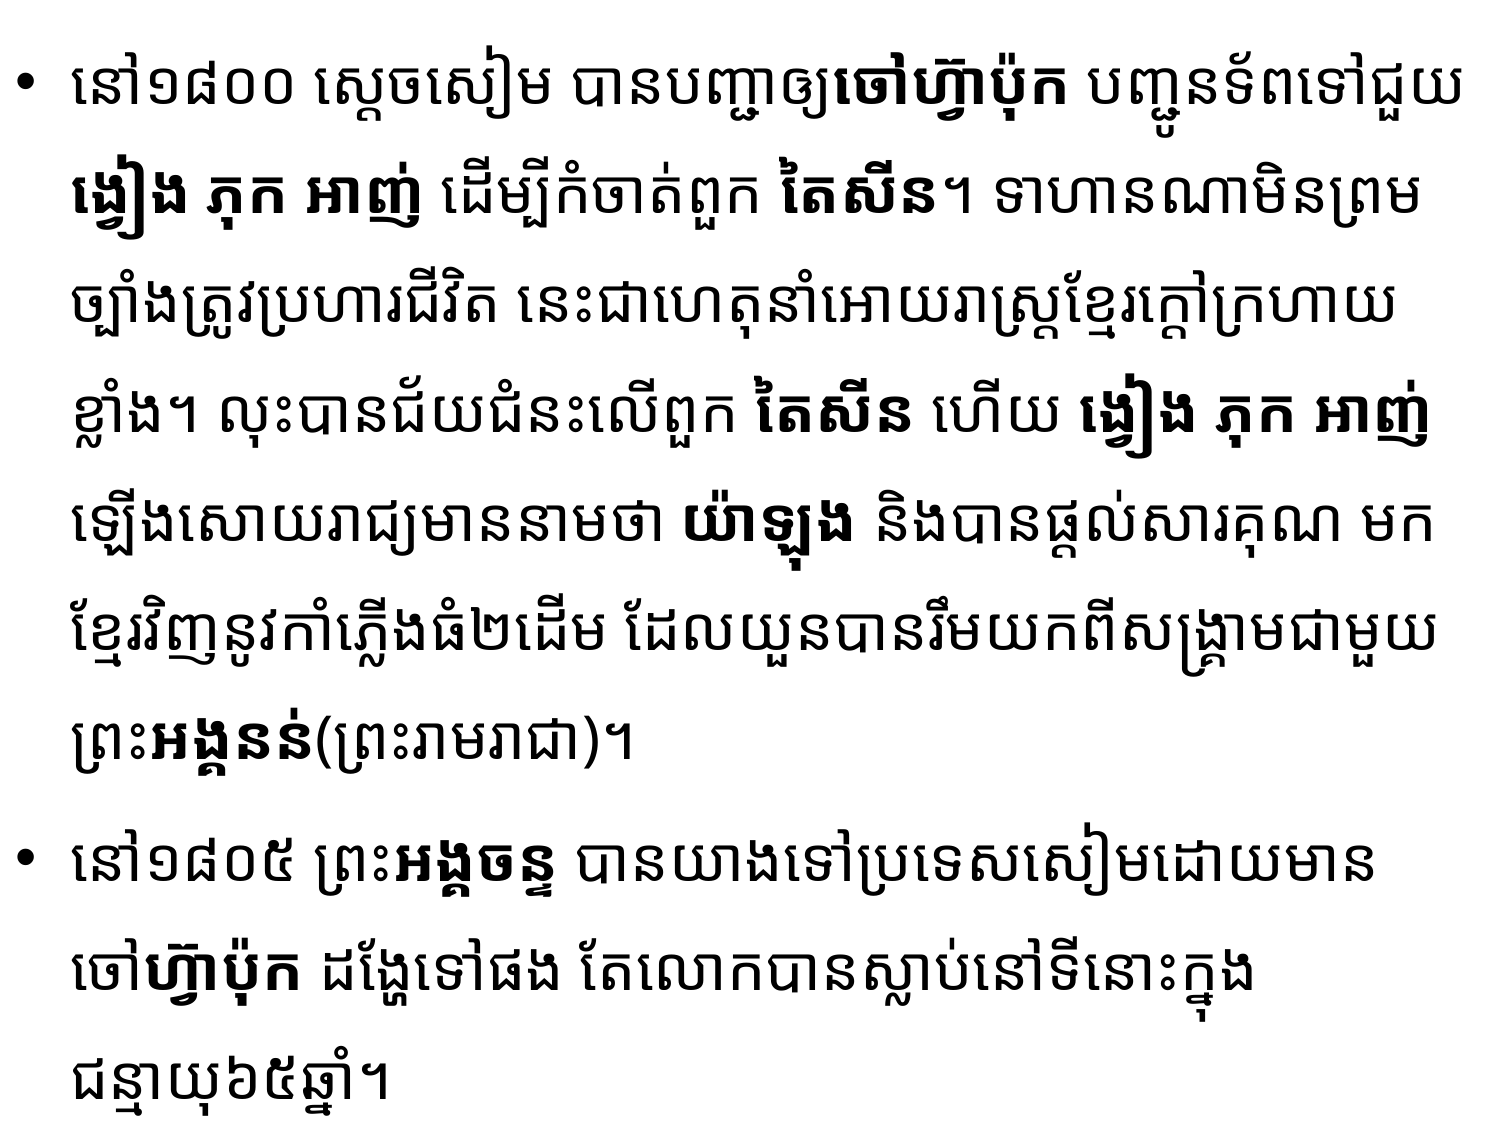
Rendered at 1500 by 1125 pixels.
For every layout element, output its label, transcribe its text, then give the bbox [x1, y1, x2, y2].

list នៅ១៨០០ ស្តេចសៀម បានបញ្ជាឲ្យចៅហ៊្វាប៉ុក បញ្ជូនទ័ពទៅជួយ ង្វៀង ភុក អាញ់ ដើម្បីកំចាត់ពួក តៃសីន។ ទាហានណាមិនព្រមច្បាំងត្រូវប្រហារជីវិត នេះជាហេតុនាំអោយរាស្ត្រខ្មែរក្តៅក្រហាយខ្លាំង។ លុះបាន​ជ័យ​ជំនះលើពួក តៃសីន ហើយ ង្វៀង ភុក អាញ់ ឡើងសោយរាជ្យមាននាមថា យ៉ាឡុង និងបានផ្តល់សារគុណ មកខ្មែរវិញនូវកាំភ្លើងធំ២ដើម ដែលយួនបានរឹមយកពីសង្គ្រាមជាមួយព្រះអង្គនន់(ព្រះរាមរាជា)។ នៅ១៨០៥ ព្រះអង្គចន្ទ បានយាងទៅប្រទេសសៀមដោយមាន ចៅហ៊្វាប៉ុក ដង្ហែទៅផង តែលោកបាន​ស្លាប់នៅទីនោះក្នុងជន្មាយុ៦៥ឆ្នាំ។ [0, 0, 1500, 1125]
